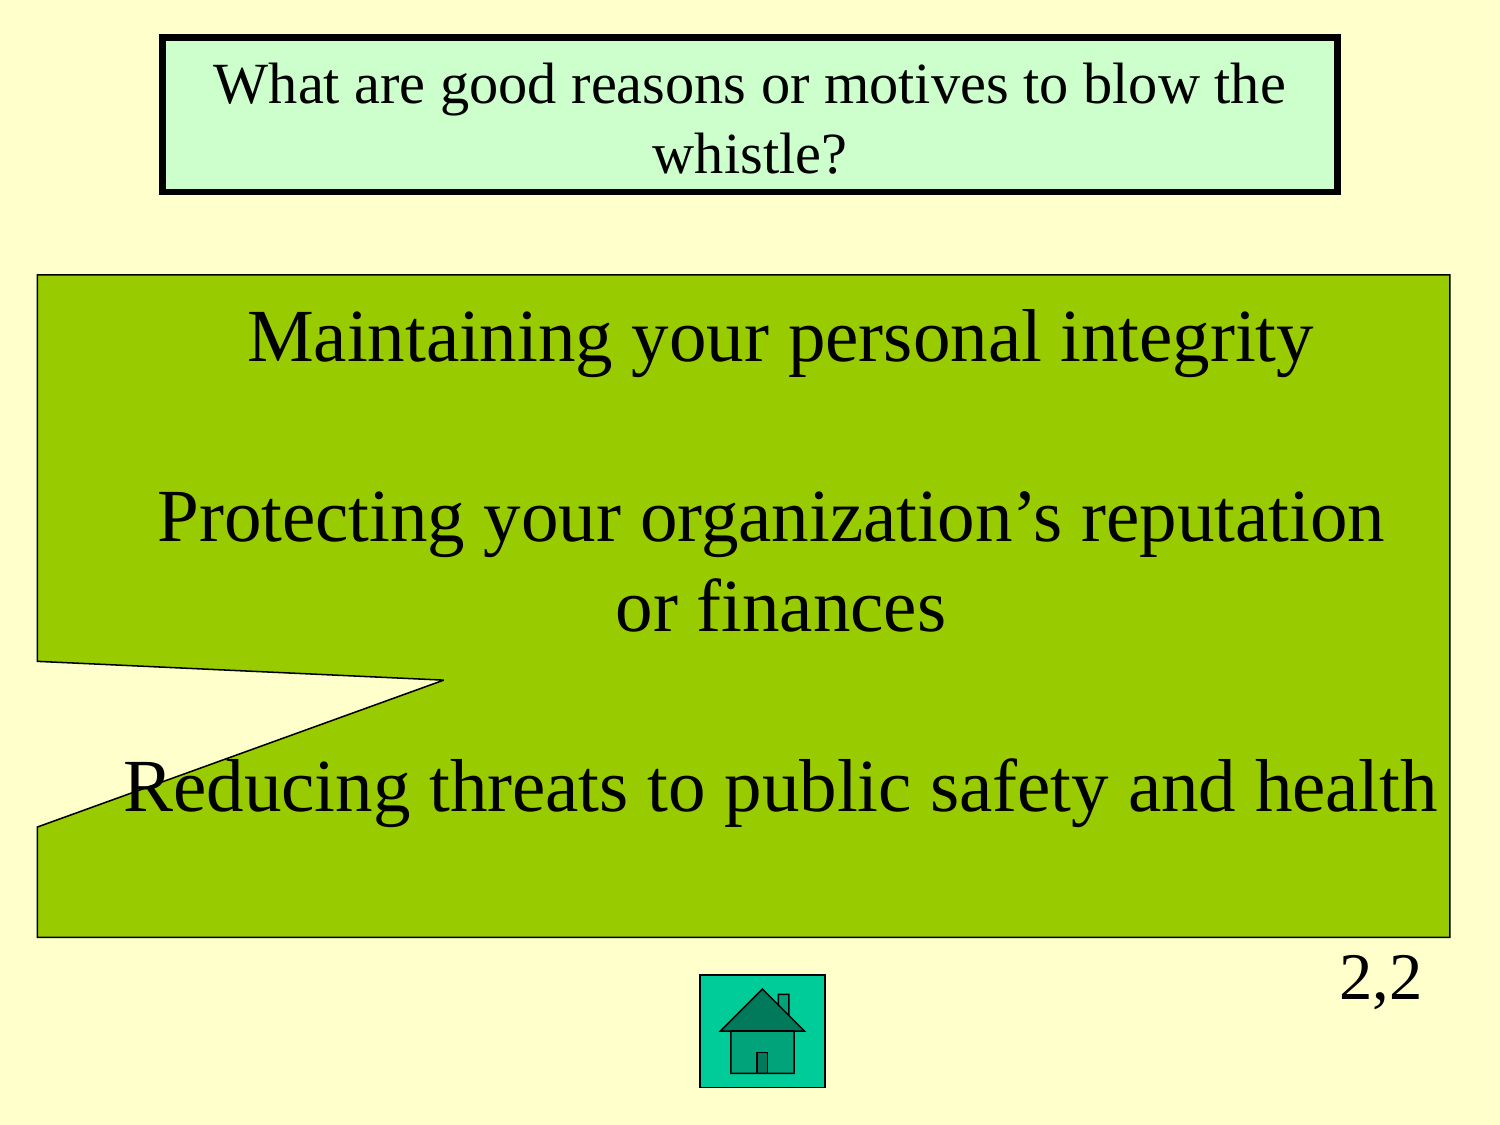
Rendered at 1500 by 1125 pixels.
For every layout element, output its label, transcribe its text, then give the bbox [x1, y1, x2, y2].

text_box [699, 975, 826, 1088]
text_box What are good reasons or motives to blow the whistle? [162, 37, 1338, 193]
text_box Maintaining your personal integrity Protecting your organization’s reputation or finances Reducing threats to public safety and health [37, 274, 1450, 938]
subtitle 2,2 [1262, 924, 1500, 1063]
